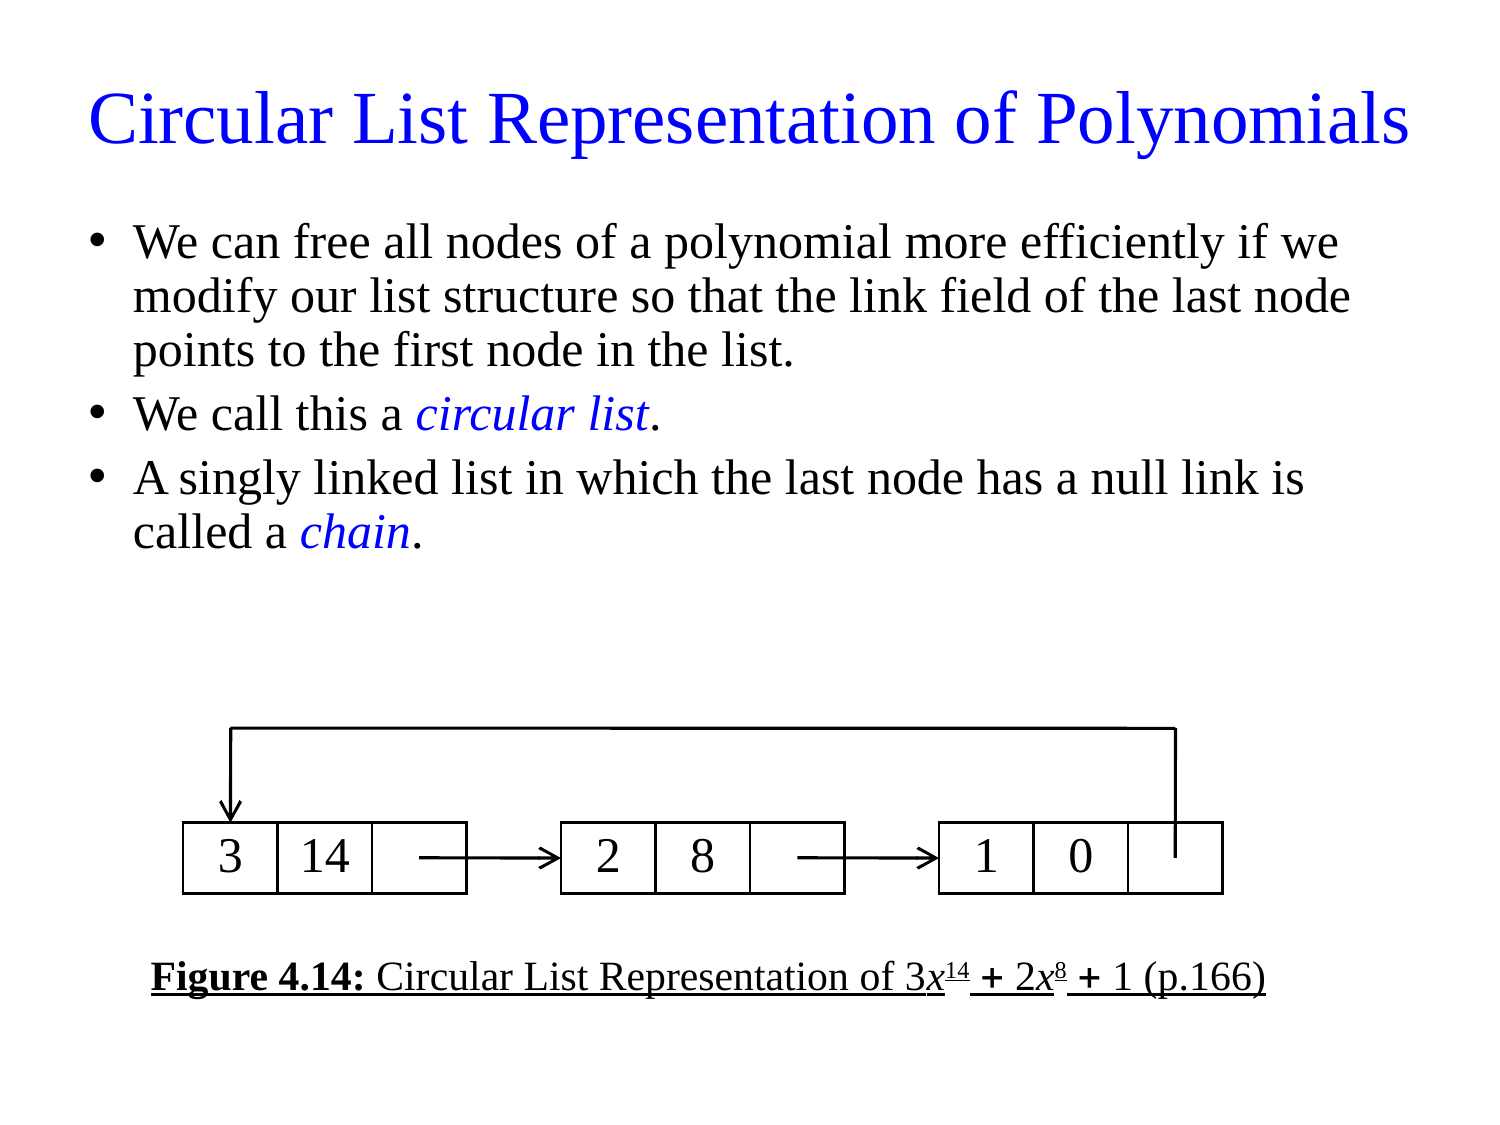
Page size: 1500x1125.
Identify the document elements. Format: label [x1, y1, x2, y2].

table_header [846, 823, 938, 856]
table_header [373, 824, 465, 892]
table_header [562, 824, 654, 892]
table_header [184, 824, 276, 892]
table_header [657, 824, 749, 892]
list [135, 941, 1294, 1013]
table_header [468, 860, 560, 894]
table_header [940, 824, 1032, 892]
table_header [468, 823, 560, 857]
table_header [279, 824, 371, 892]
table_header [1129, 824, 1221, 892]
table_header [1035, 824, 1127, 892]
table_header [846, 860, 938, 894]
table_header [751, 824, 843, 892]
title [64, 42, 1436, 185]
list [88, 207, 1412, 563]
